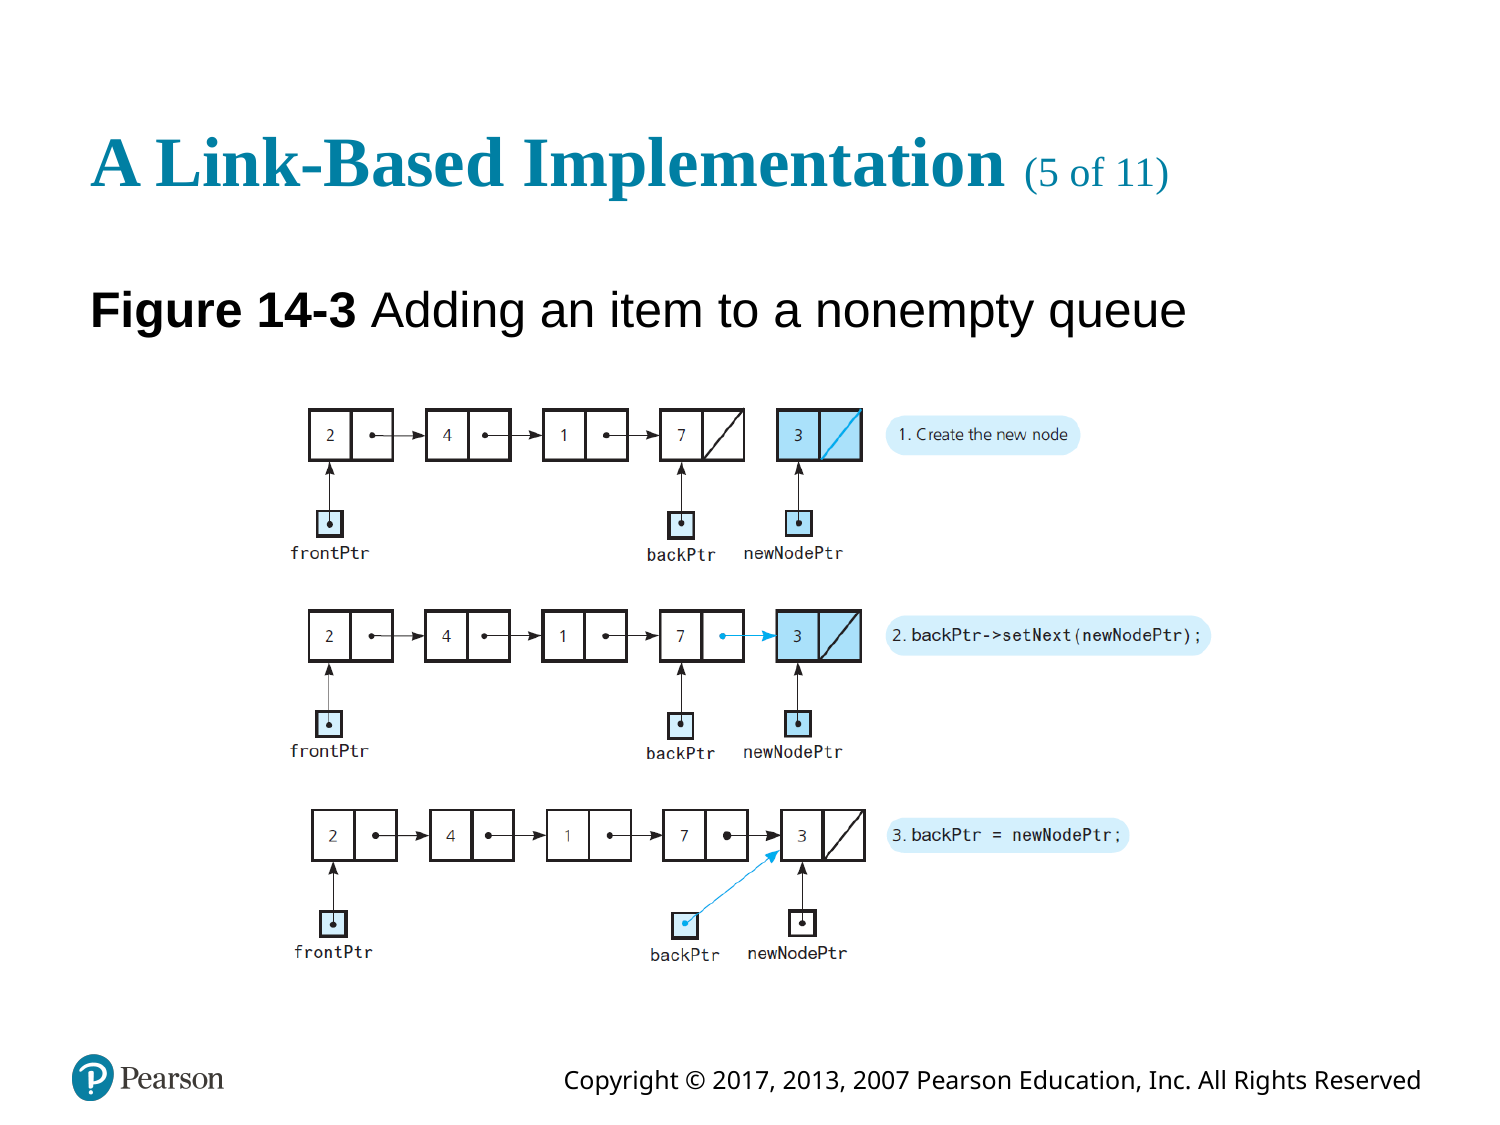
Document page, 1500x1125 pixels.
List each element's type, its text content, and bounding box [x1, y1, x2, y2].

title A Link-Based Implementation (5 of 11) [75, 35, 1425, 216]
picture [80, 1063, 106, 1088]
picture [98, 1054, 224, 1101]
picture [72, 1054, 88, 1070]
picture [72, 1087, 83, 1101]
list Figure 14-3 Adding an item to a nonempty queue [75, 262, 1425, 340]
picture [277, 386, 1223, 977]
